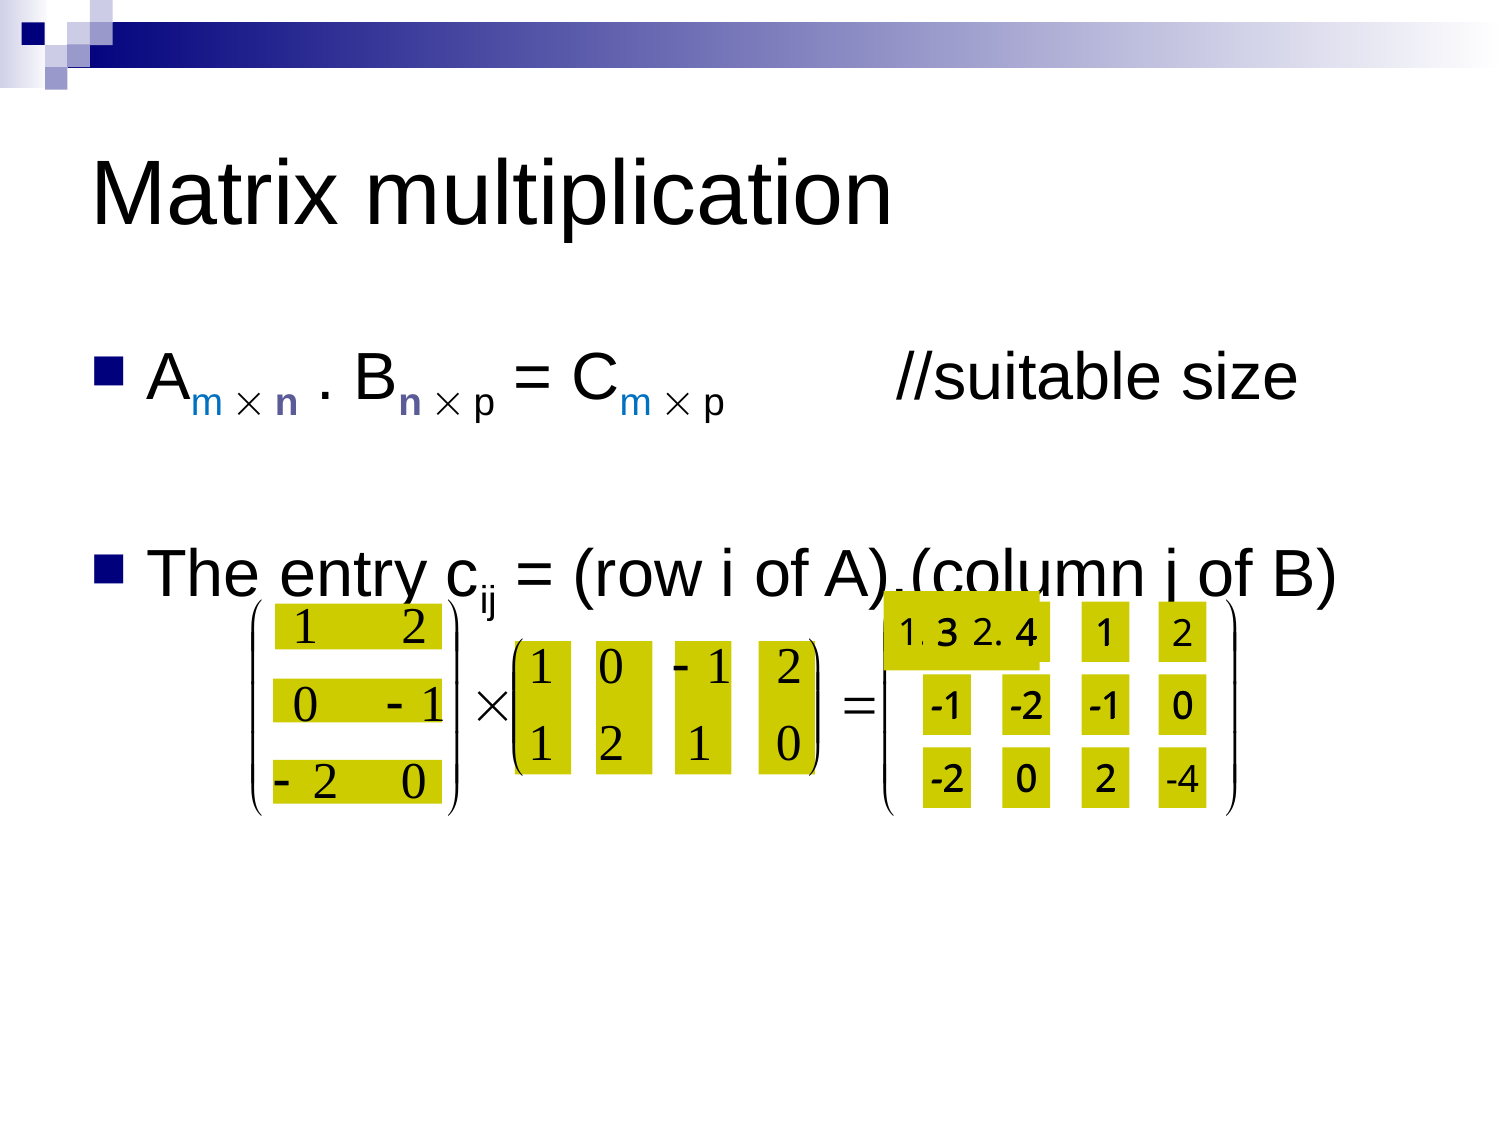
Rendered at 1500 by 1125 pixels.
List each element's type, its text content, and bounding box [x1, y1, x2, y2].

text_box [241, 587, 1250, 829]
list Am  n . Bn  p = Cm  p //suitable size The entry cij = (row i of A).(column j of B) [75, 324, 1425, 963]
title Matrix multiplication [75, 75, 1425, 300]
